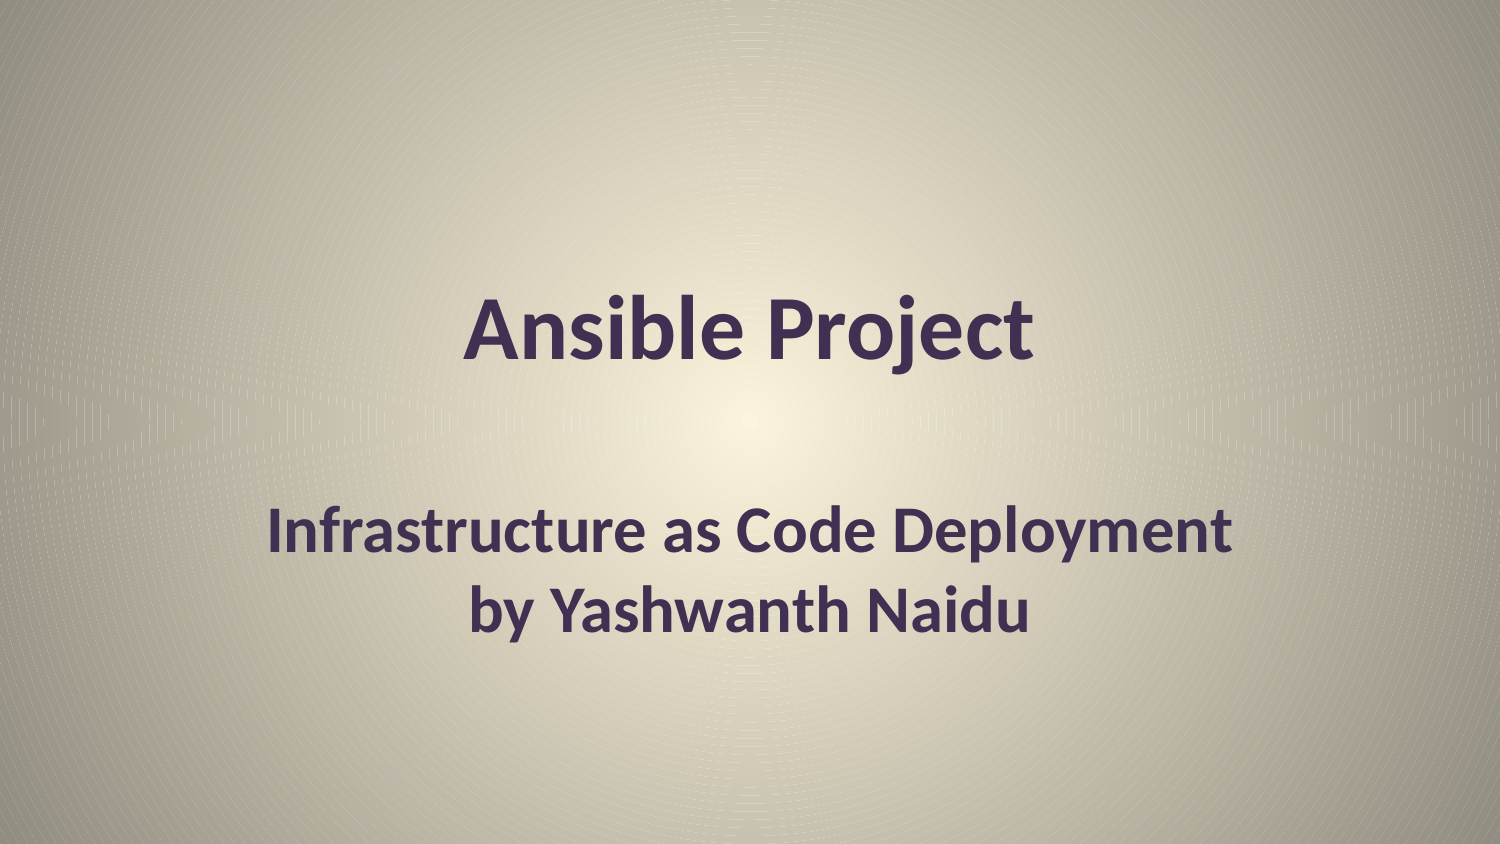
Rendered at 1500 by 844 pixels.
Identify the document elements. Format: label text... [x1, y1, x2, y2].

title Ansible Project [112, 202, 1388, 443]
subtitle Infrastructure as Code Deployment by Yashwanth Naidu [225, 478, 1275, 694]
